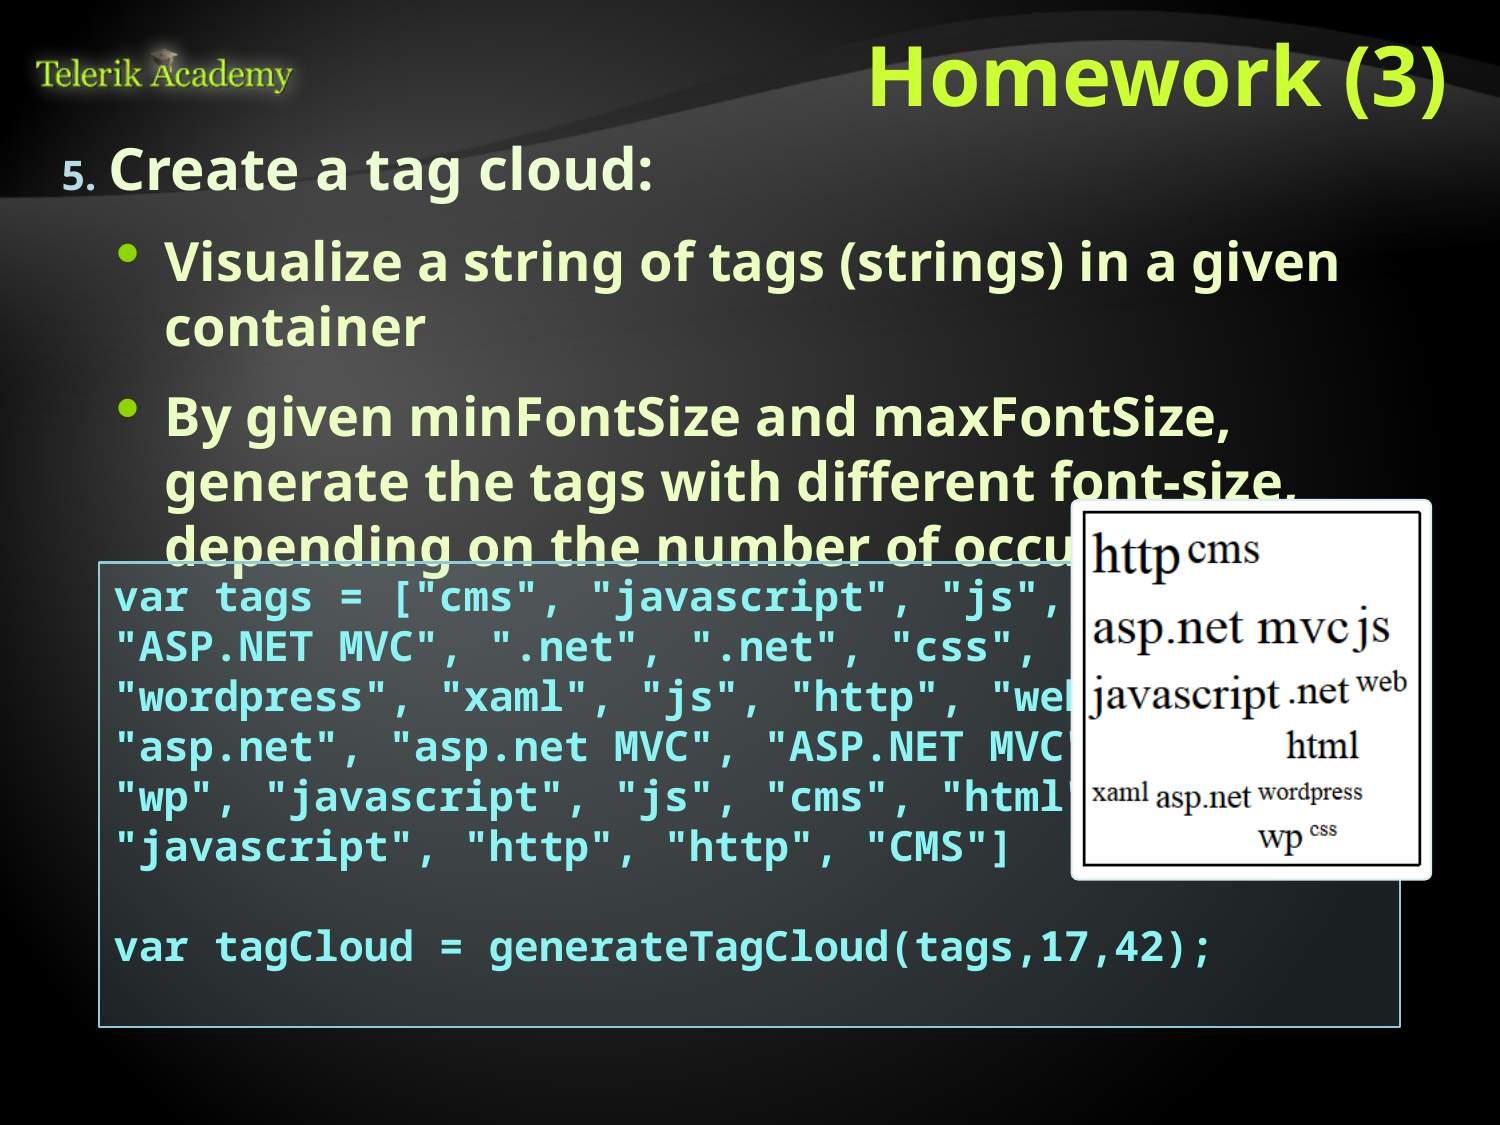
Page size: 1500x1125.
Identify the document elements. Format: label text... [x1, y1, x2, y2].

list Create a tag cloud: Visualize a string of tags (strings) in a given container By given minFontSize and maxFontSize, generate the tags with different font-size, depending on the number of occurrences [37, 125, 1463, 1075]
text_box var tags = ["cms", "javascript", "js", "ASP.NET MVC", ".net", ".net", "css", "wordpress", "xaml", "js", "http", "web", "asp.net", "asp.net MVC", "ASP.NET MVC", "wp", "javascript", "js", "cms", "html", "javascript", "http", "http", "CMS"] var tagCloud = generateTagCloud(tags,17,42); [98, 562, 1400, 1028]
title Homework (3) [300, 12, 1463, 125]
picture [0, 0, 1500, 1125]
